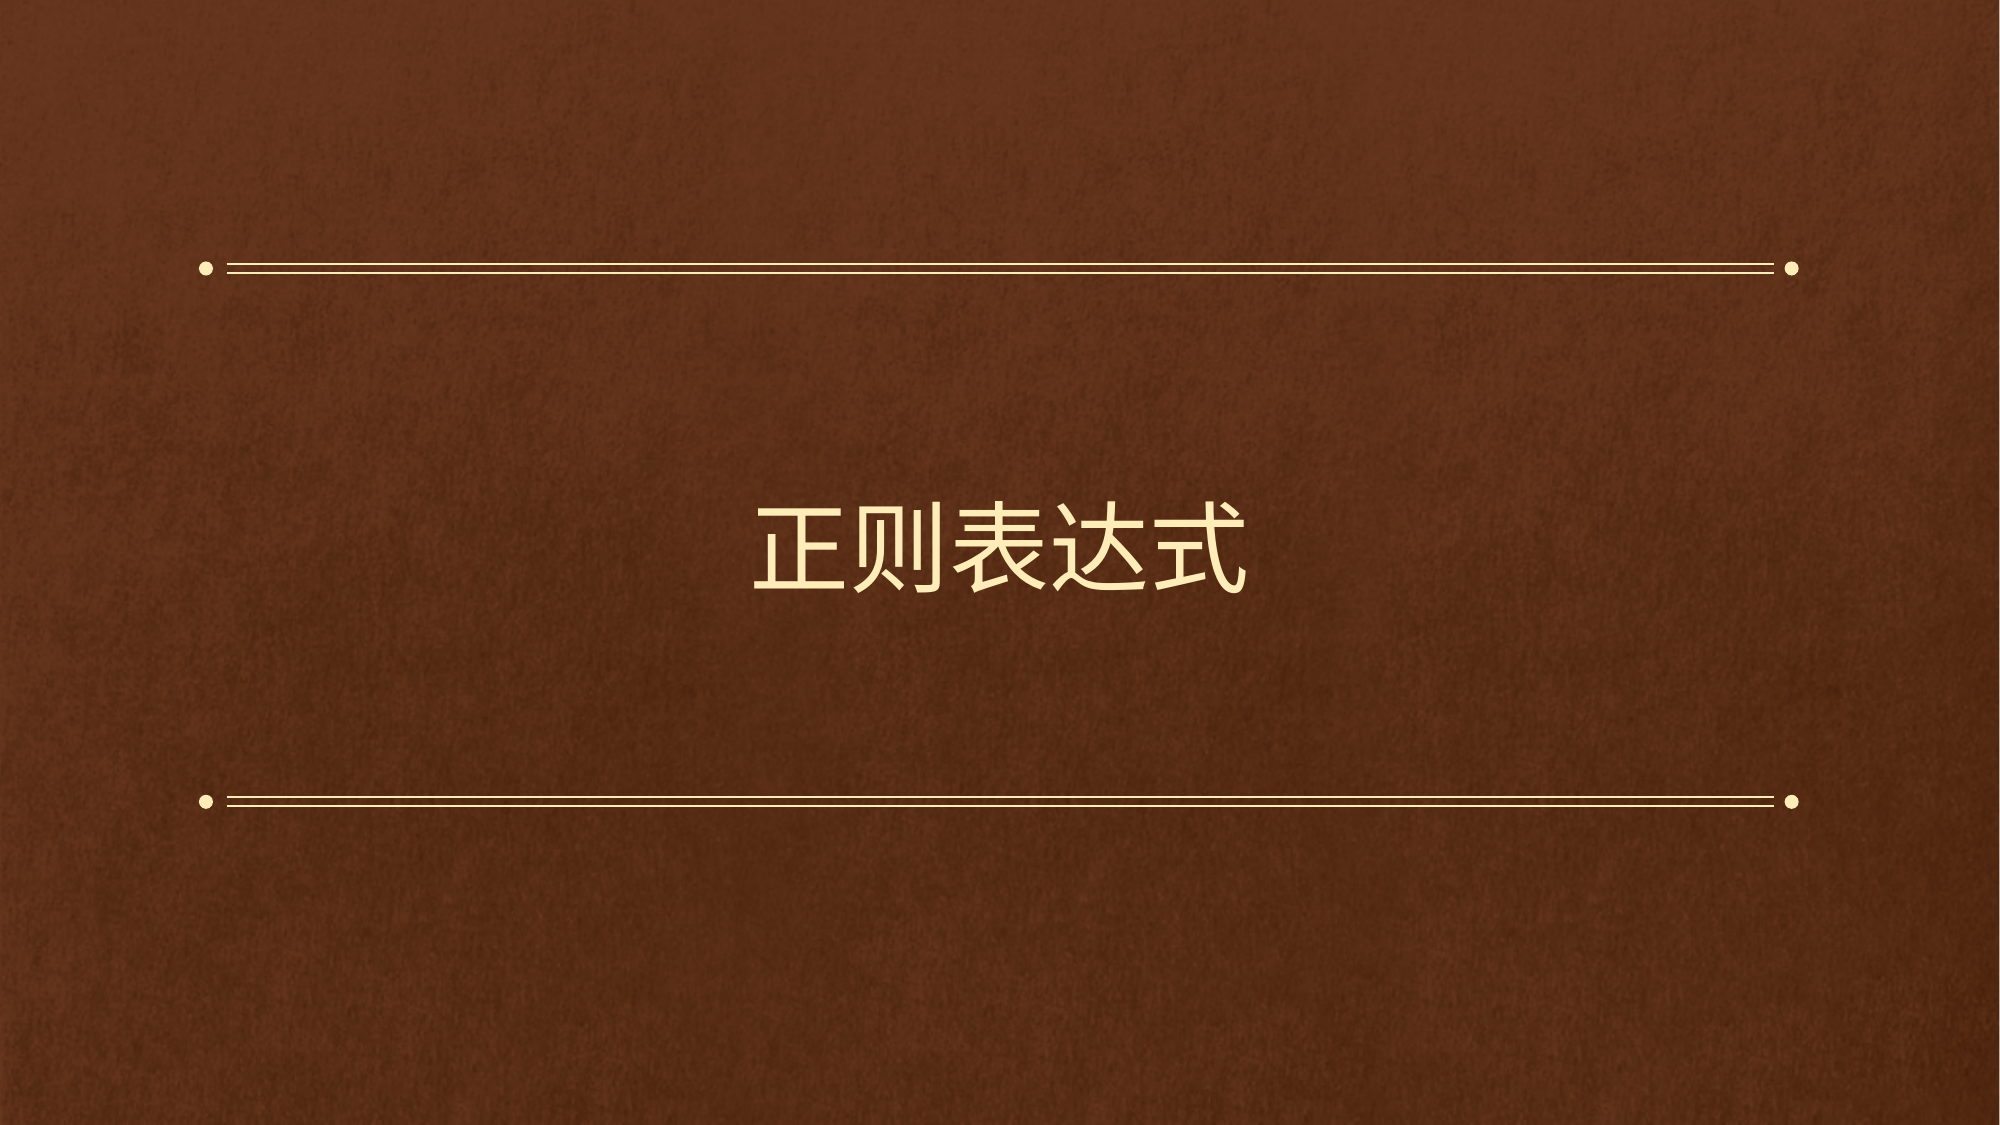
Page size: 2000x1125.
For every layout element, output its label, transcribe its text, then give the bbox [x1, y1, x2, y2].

title 正则表达式 [225, 444, 1774, 615]
